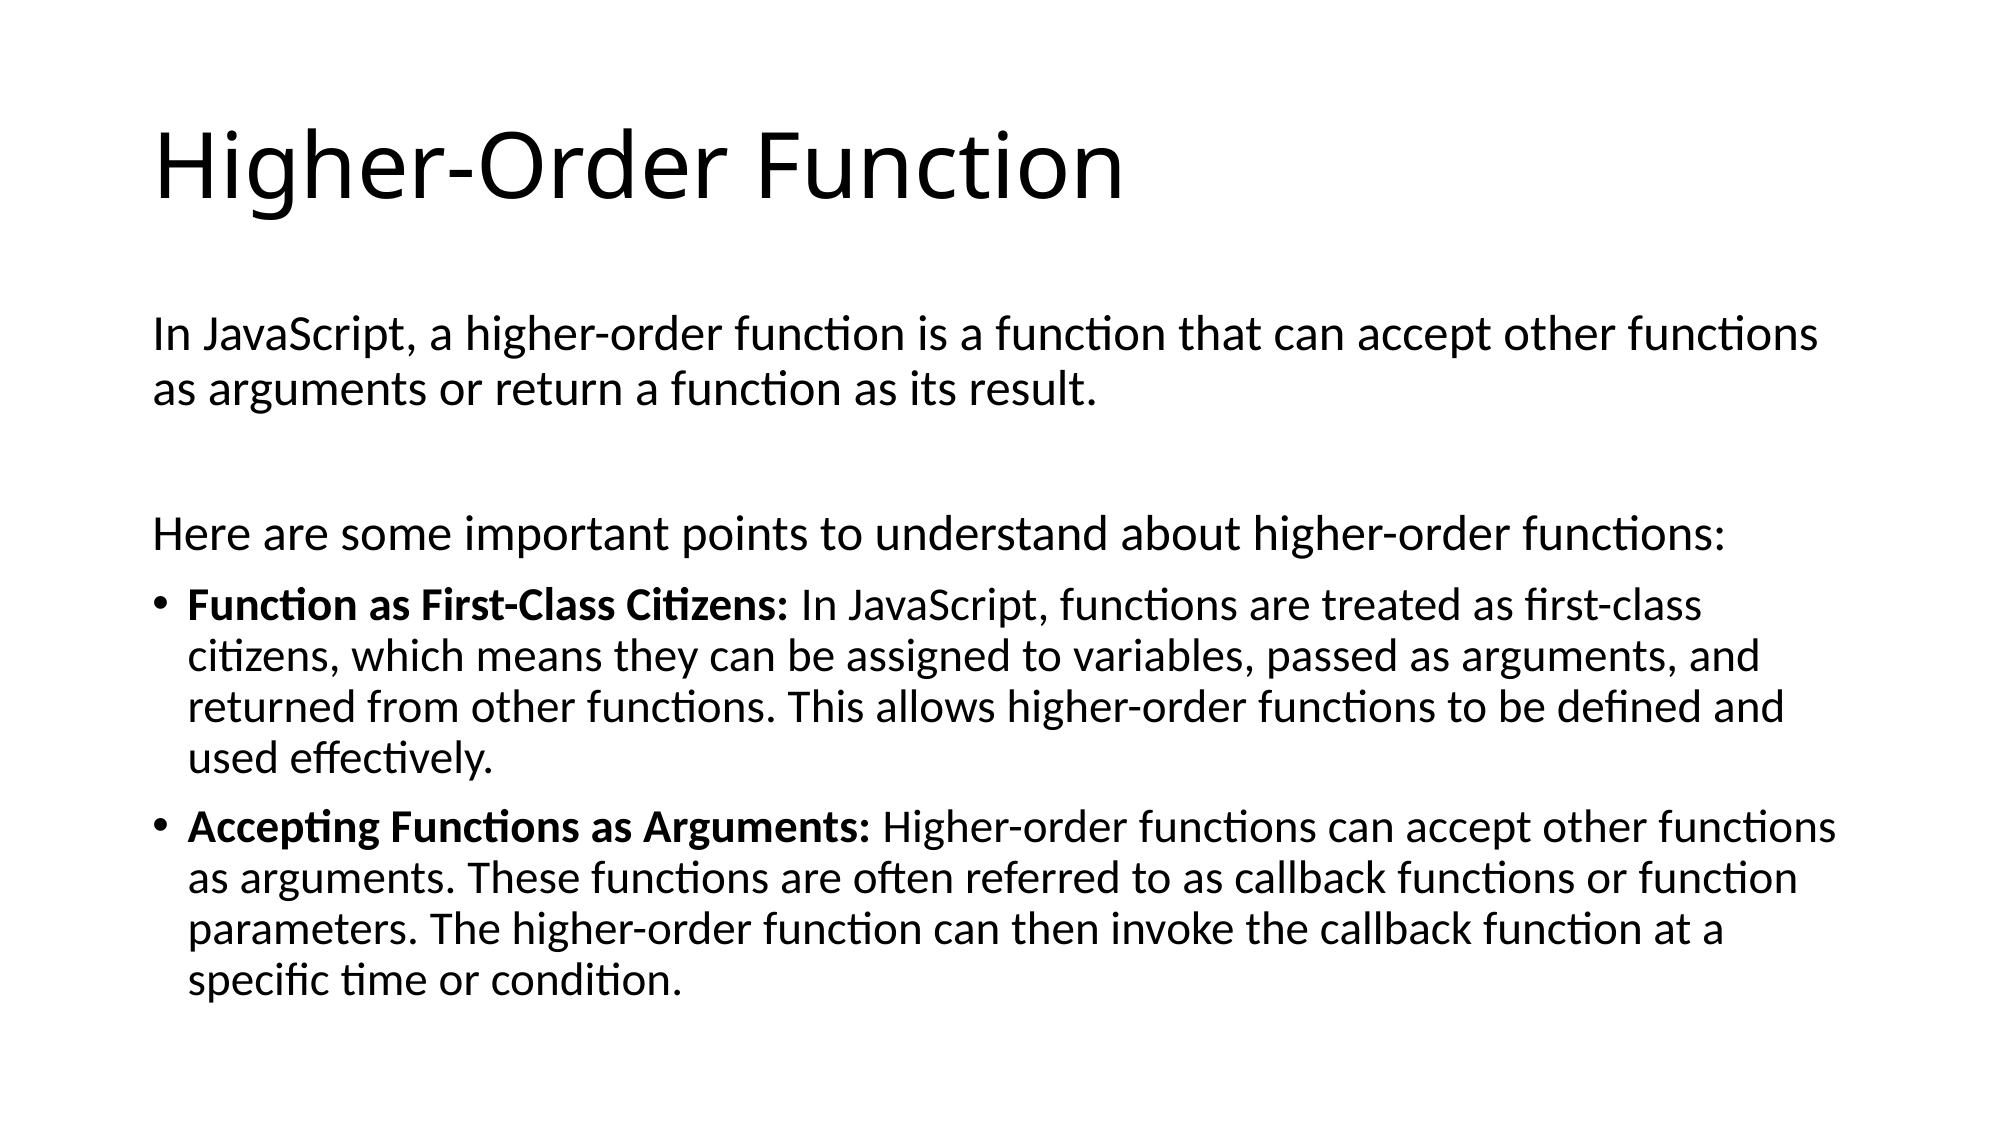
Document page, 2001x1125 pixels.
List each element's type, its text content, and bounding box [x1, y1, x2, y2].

title Higher-Order Function [137, 59, 1863, 278]
list In JavaScript, a higher-order function is a function that can accept other functions as arguments or return a function as its result. Here are some important points to understand about higher-order functions: Function as First-Class Citizens: In JavaScript, functions are treated as first-class citizens, which means they can be assigned to variables, passed as arguments, and returned from other functions. This allows higher-order functions to be defined and used effectively. Accepting Functions as Arguments: Higher-order functions can accept other functions as arguments. These functions are often referred to as callback functions or function parameters. The higher-order function can then invoke the callback function at a specific time or condition. [137, 299, 1863, 1014]
